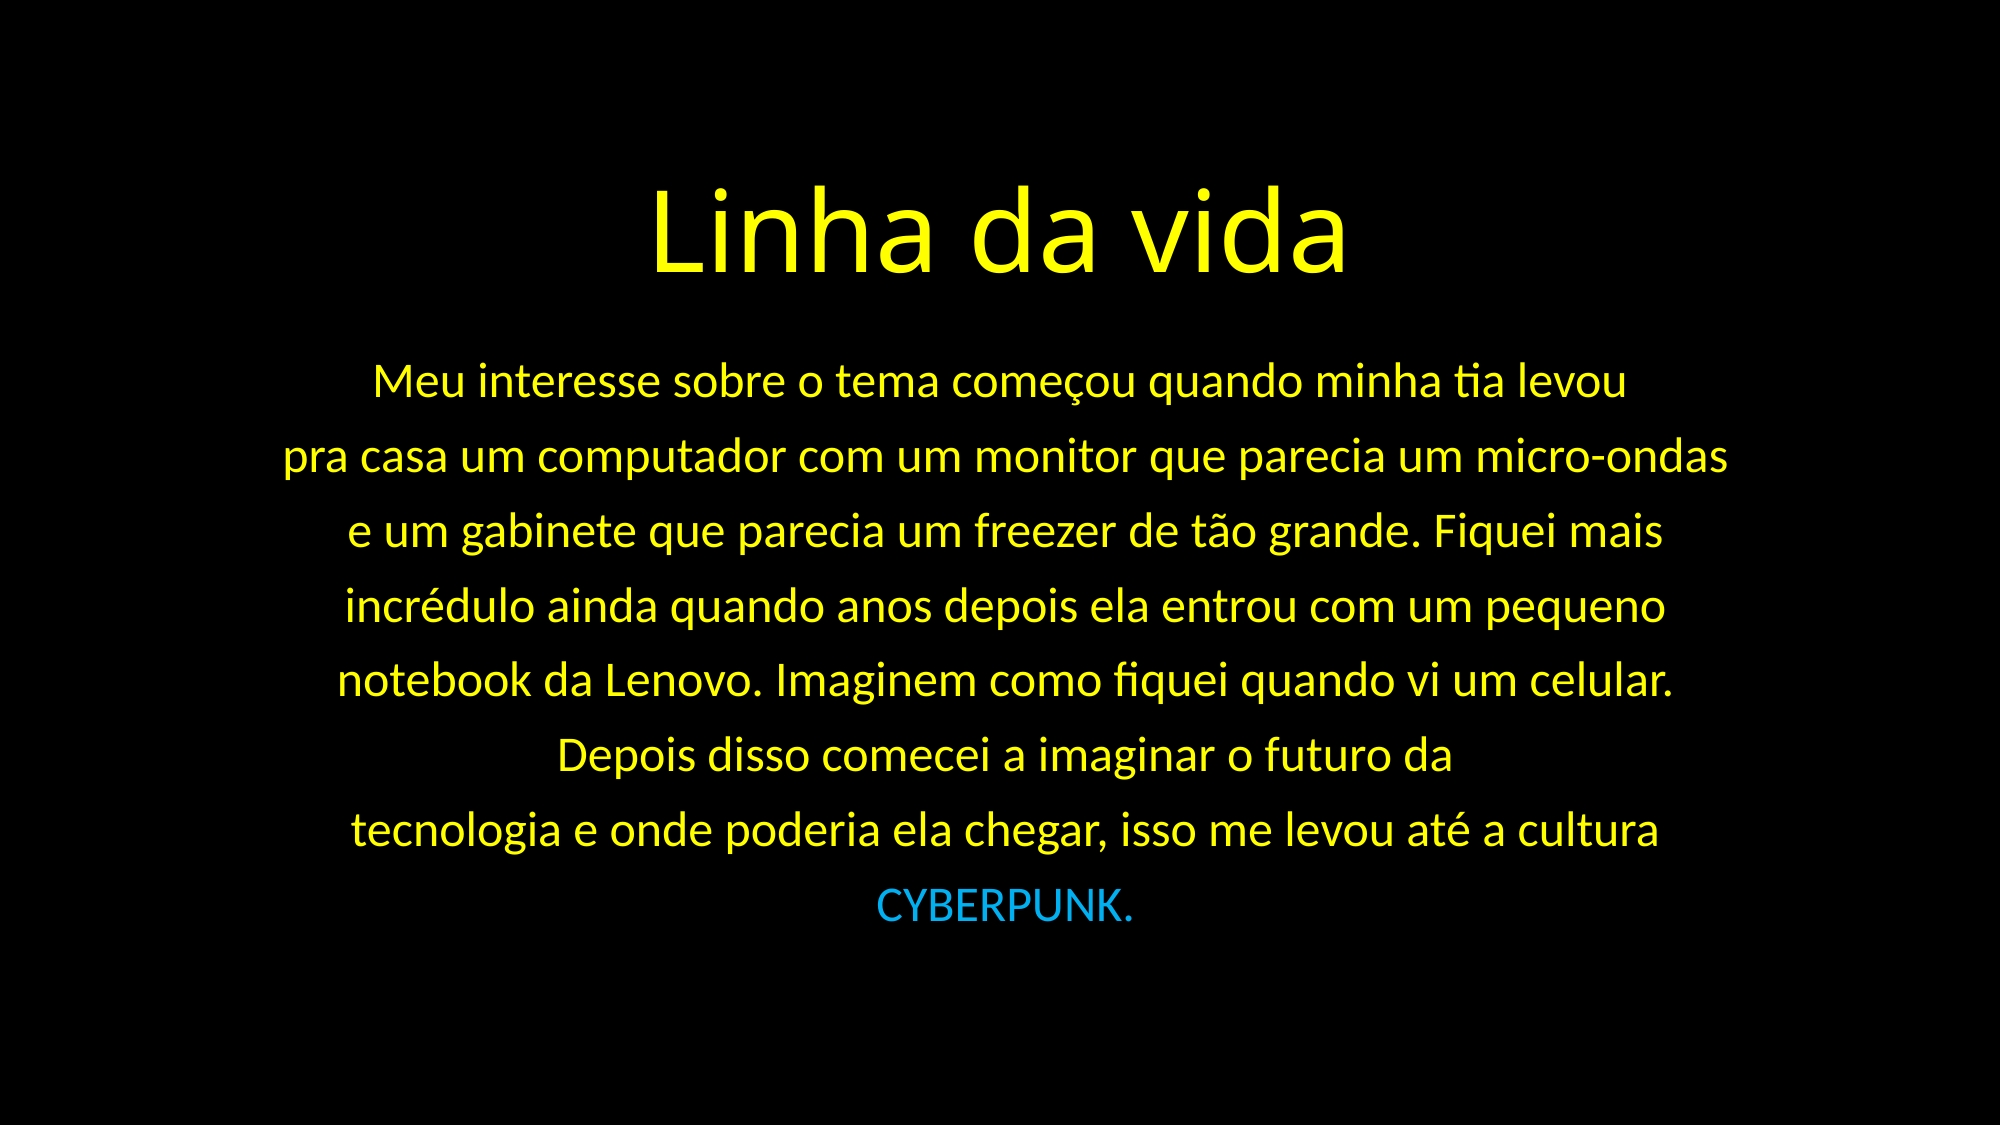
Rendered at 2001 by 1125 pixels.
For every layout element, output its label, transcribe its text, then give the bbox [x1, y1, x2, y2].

title Linha da vida [249, 165, 1750, 305]
subtitle Meu interesse sobre o tema começou quando minha tia levou pra casa um computador com um monitor que parecia um micro-ondas e um gabinete que parecia um freezer de tão grande. Fiquei mais incrédulo ainda quando anos depois ela entrou com um pequeno notebook da Lenovo. Imaginem como fiquei quando vi um celular. Depois disso comecei a imaginar o futuro da tecnologia e onde poderia ela chegar, isso me levou até a cultura CYBERPUNK. [249, 346, 1750, 1008]
